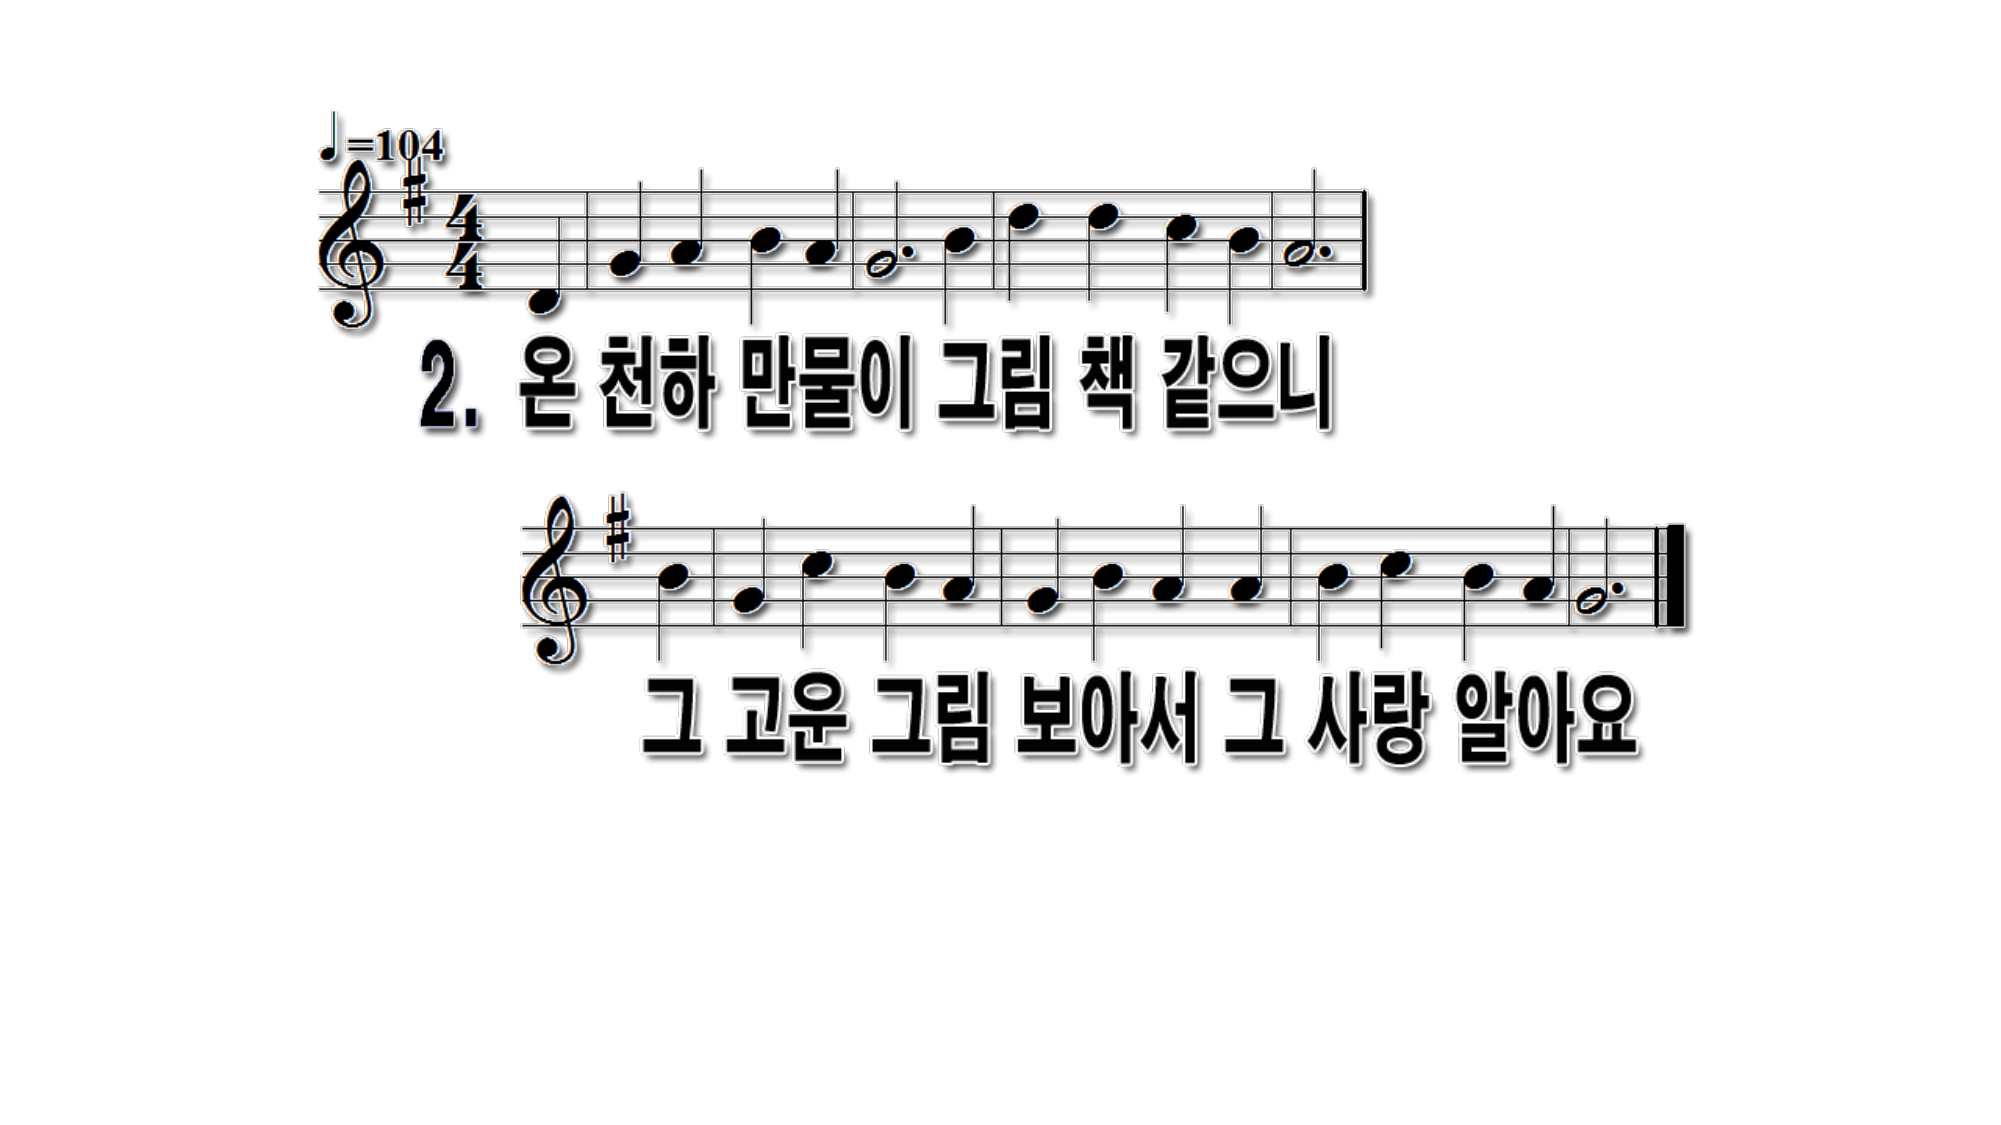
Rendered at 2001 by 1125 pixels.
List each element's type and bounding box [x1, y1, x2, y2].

picture [249, 0, 1750, 835]
